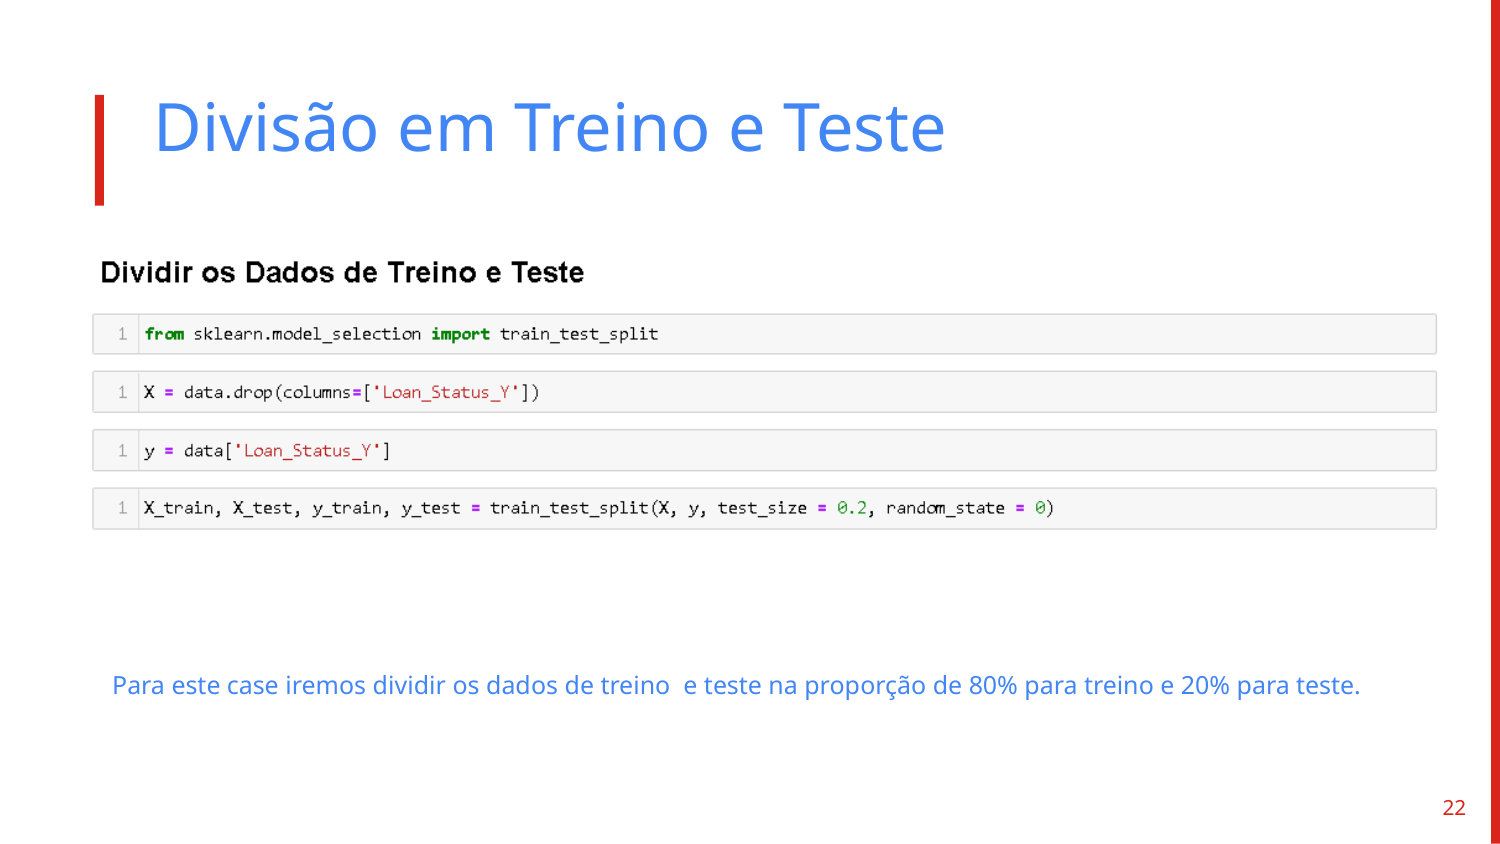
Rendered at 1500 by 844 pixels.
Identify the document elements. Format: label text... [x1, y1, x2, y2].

slide_number 22 [1391, 779, 1482, 844]
text_box Para este case iremos dividir os dados de treino e teste na proporção de 80% para treino e 20% para teste. [38, 654, 1437, 748]
title Divisão em Treino e Teste [138, 69, 1191, 210]
picture [85, 254, 1448, 541]
